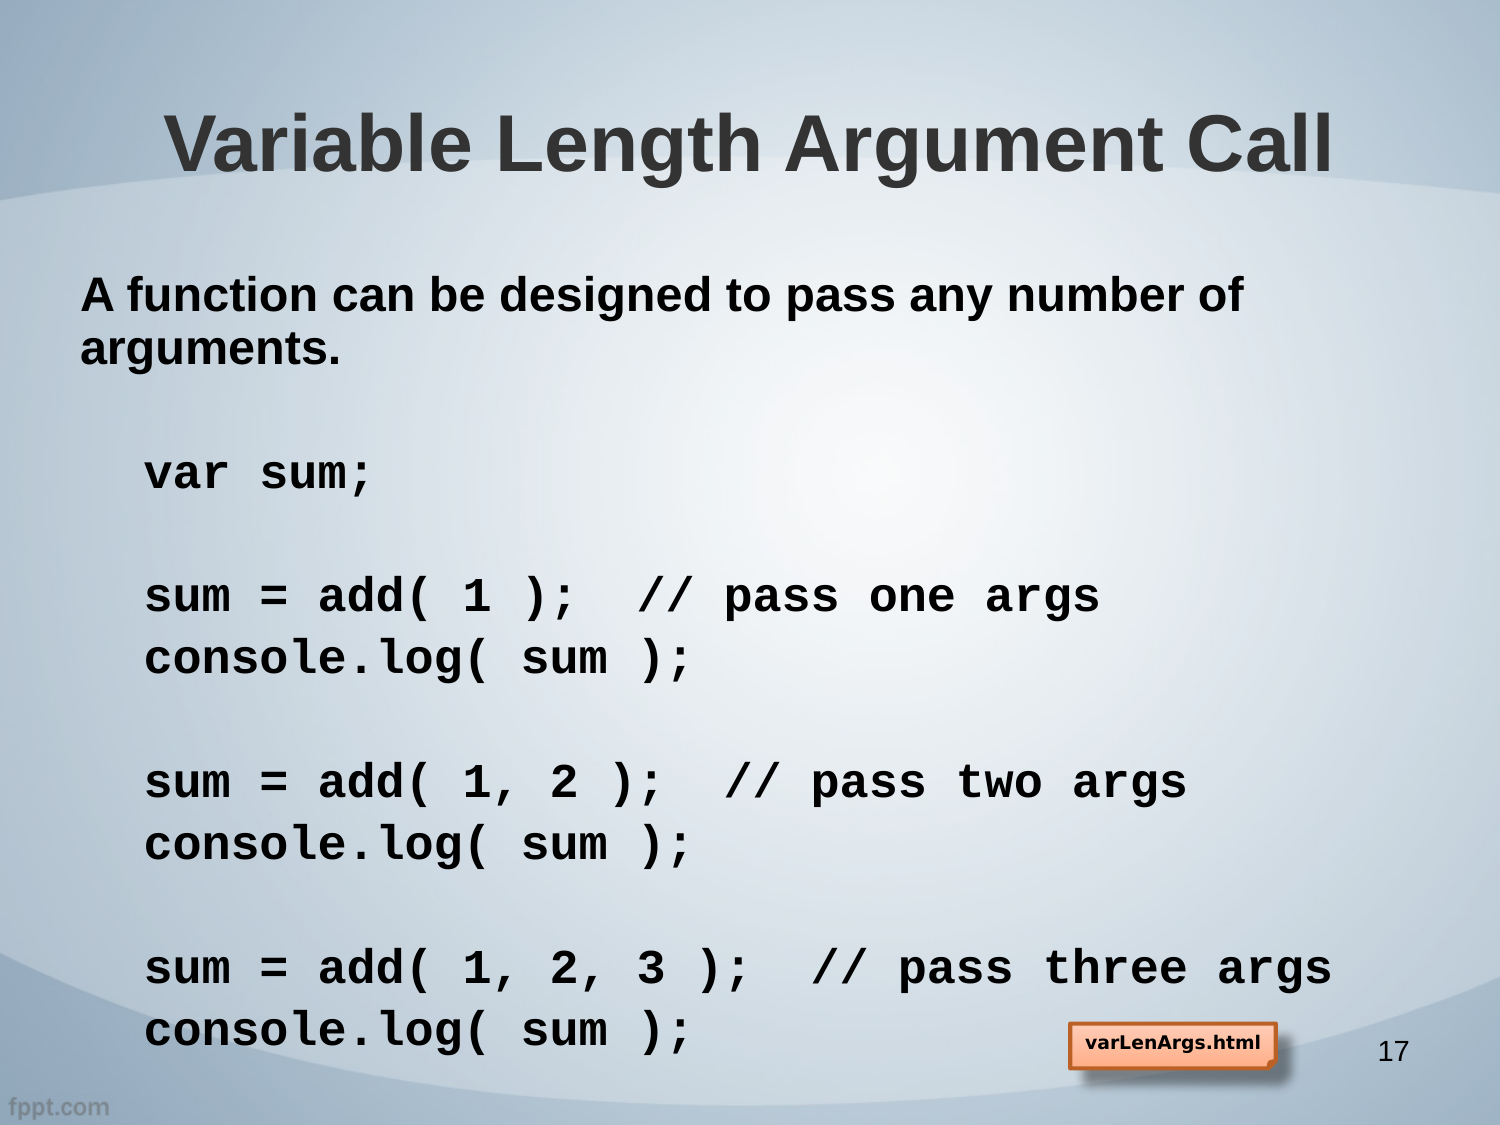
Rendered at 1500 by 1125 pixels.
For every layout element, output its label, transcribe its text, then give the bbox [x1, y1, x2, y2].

list A function can be designed to pass any number of arguments. var sum; sum = add( 1 ); // pass one args console.log( sum ); sum = add( 1, 2 ); // pass two args console.log( sum ); sum = add( 1, 2, 3 ); // pass three args console.log( sum ); [64, 262, 1447, 1071]
text_box varLenArgs.html [1070, 1023, 1276, 1069]
slide_number 17 [1074, 1024, 1425, 1103]
title Variable Length Argument Call [75, 45, 1425, 233]
picture [0, 0, 1500, 1125]
